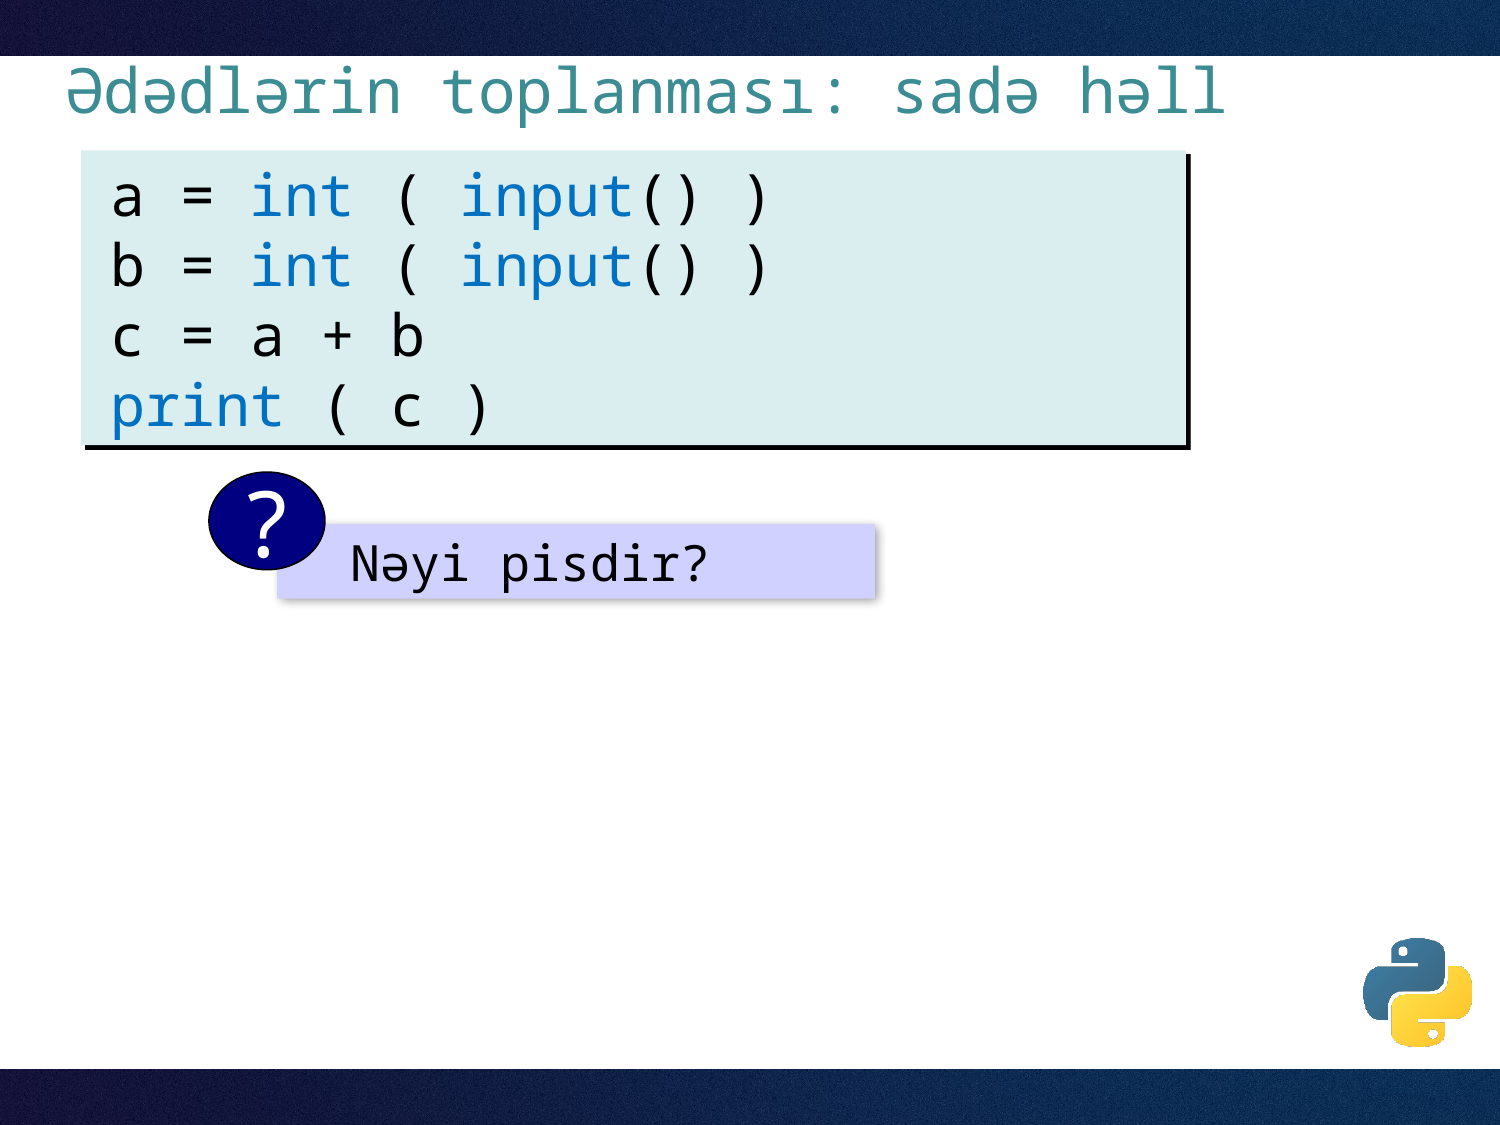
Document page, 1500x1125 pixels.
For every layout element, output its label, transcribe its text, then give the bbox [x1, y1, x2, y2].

picture [0, 1069, 1500, 1125]
title Ədədlərin toplanması: sadə həll [51, 49, 1425, 127]
picture [1363, 938, 1472, 1047]
picture [0, 0, 1500, 56]
text_box a = int ( input() ) b = int ( input() ) c = a + b print ( c ) [81, 150, 1186, 446]
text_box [208, 471, 876, 600]
